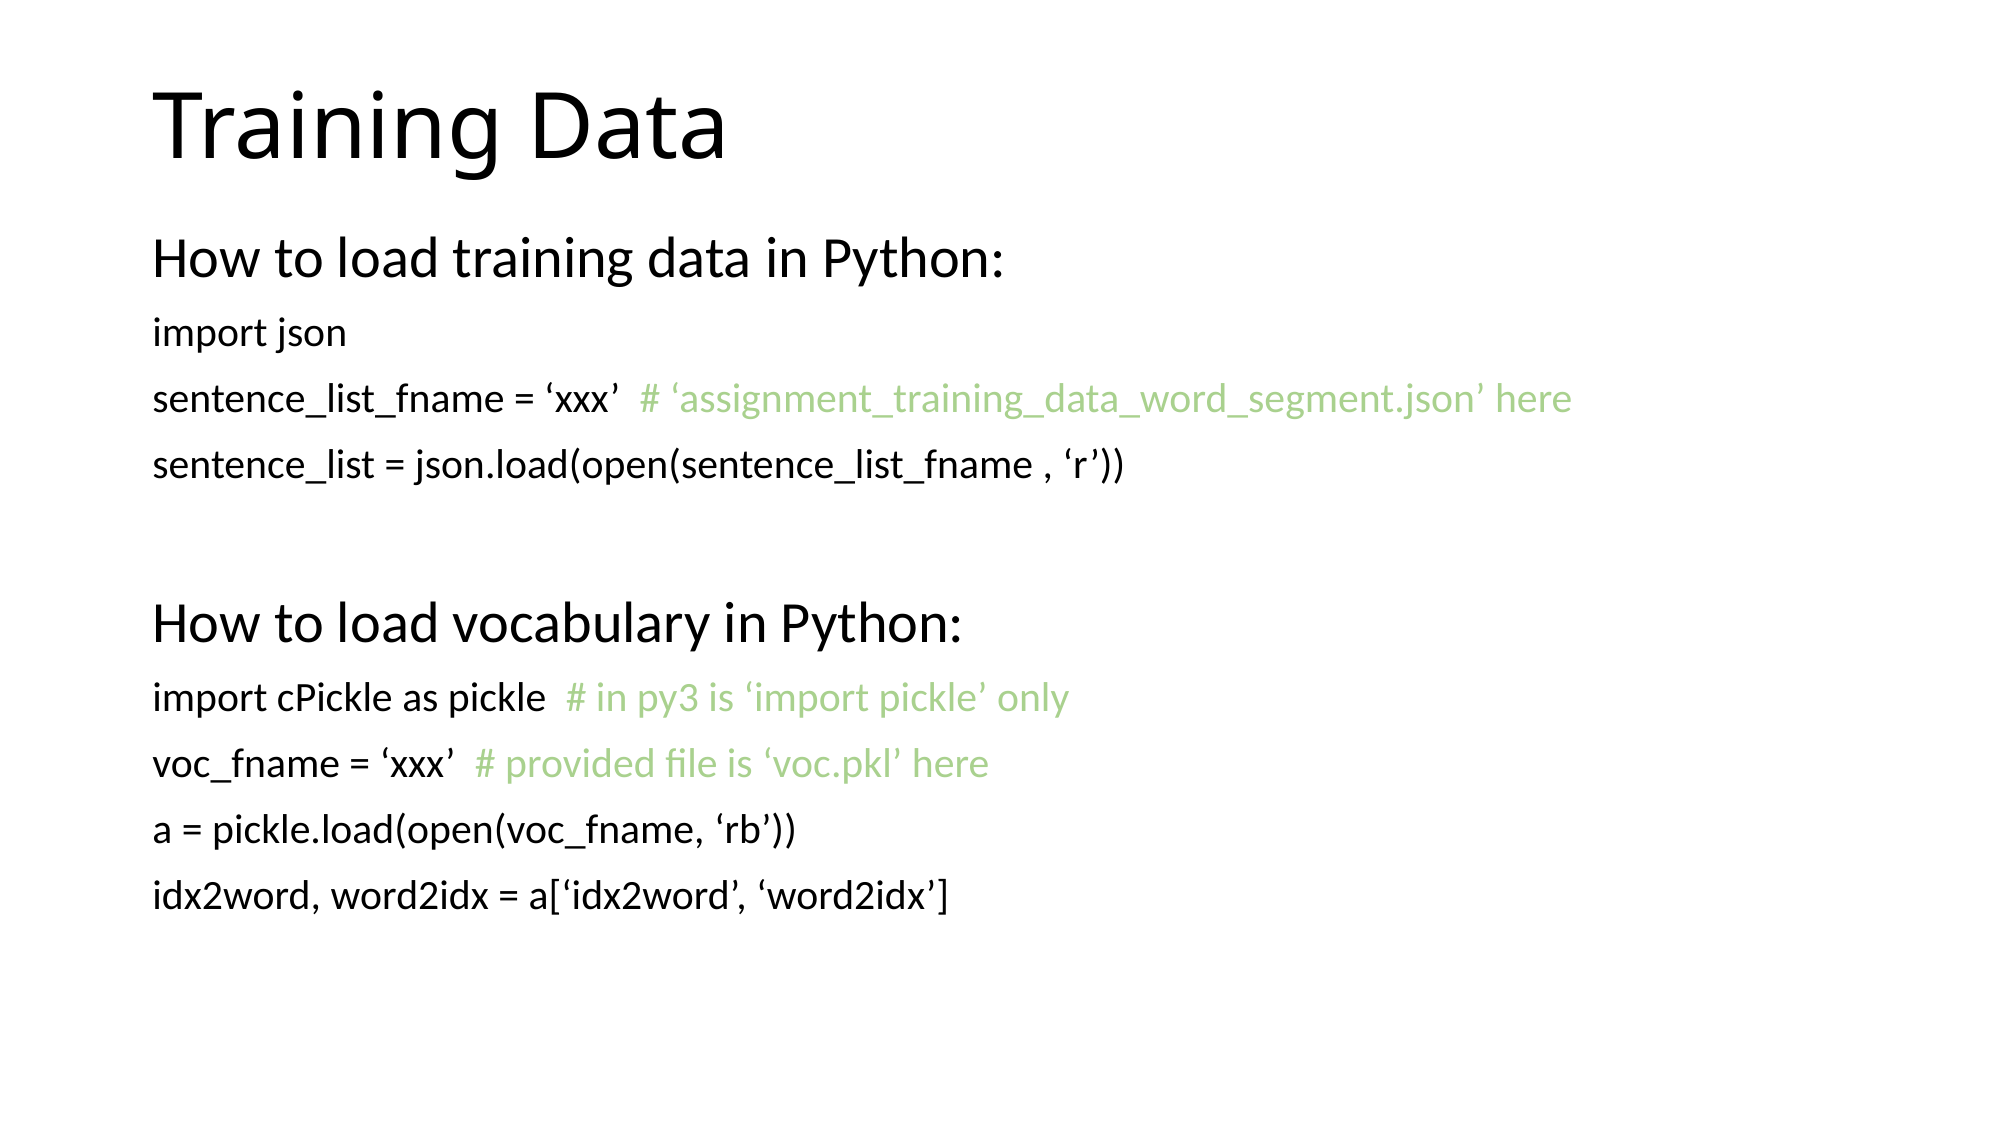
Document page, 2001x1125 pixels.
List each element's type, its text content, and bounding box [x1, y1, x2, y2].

list How to load training data in Python: import json sentence_list_fname = ‘xxx’ # ‘assignment_training_data_word_segment.json’ here sentence_list = json.load(open(sentence_list_fname , ‘r’)) How to load vocabulary in Python: import cPickle as pickle # in py3 is ‘import pickle’ only voc_fname = ‘xxx’ # provided file is ‘voc.pkl’ here a = pickle.load(open(voc_fname, ‘rb’)) idx2word, word2idx = a[‘idx2word’, ‘word2idx’] [137, 219, 1863, 934]
title Training Data [137, 59, 1863, 198]
